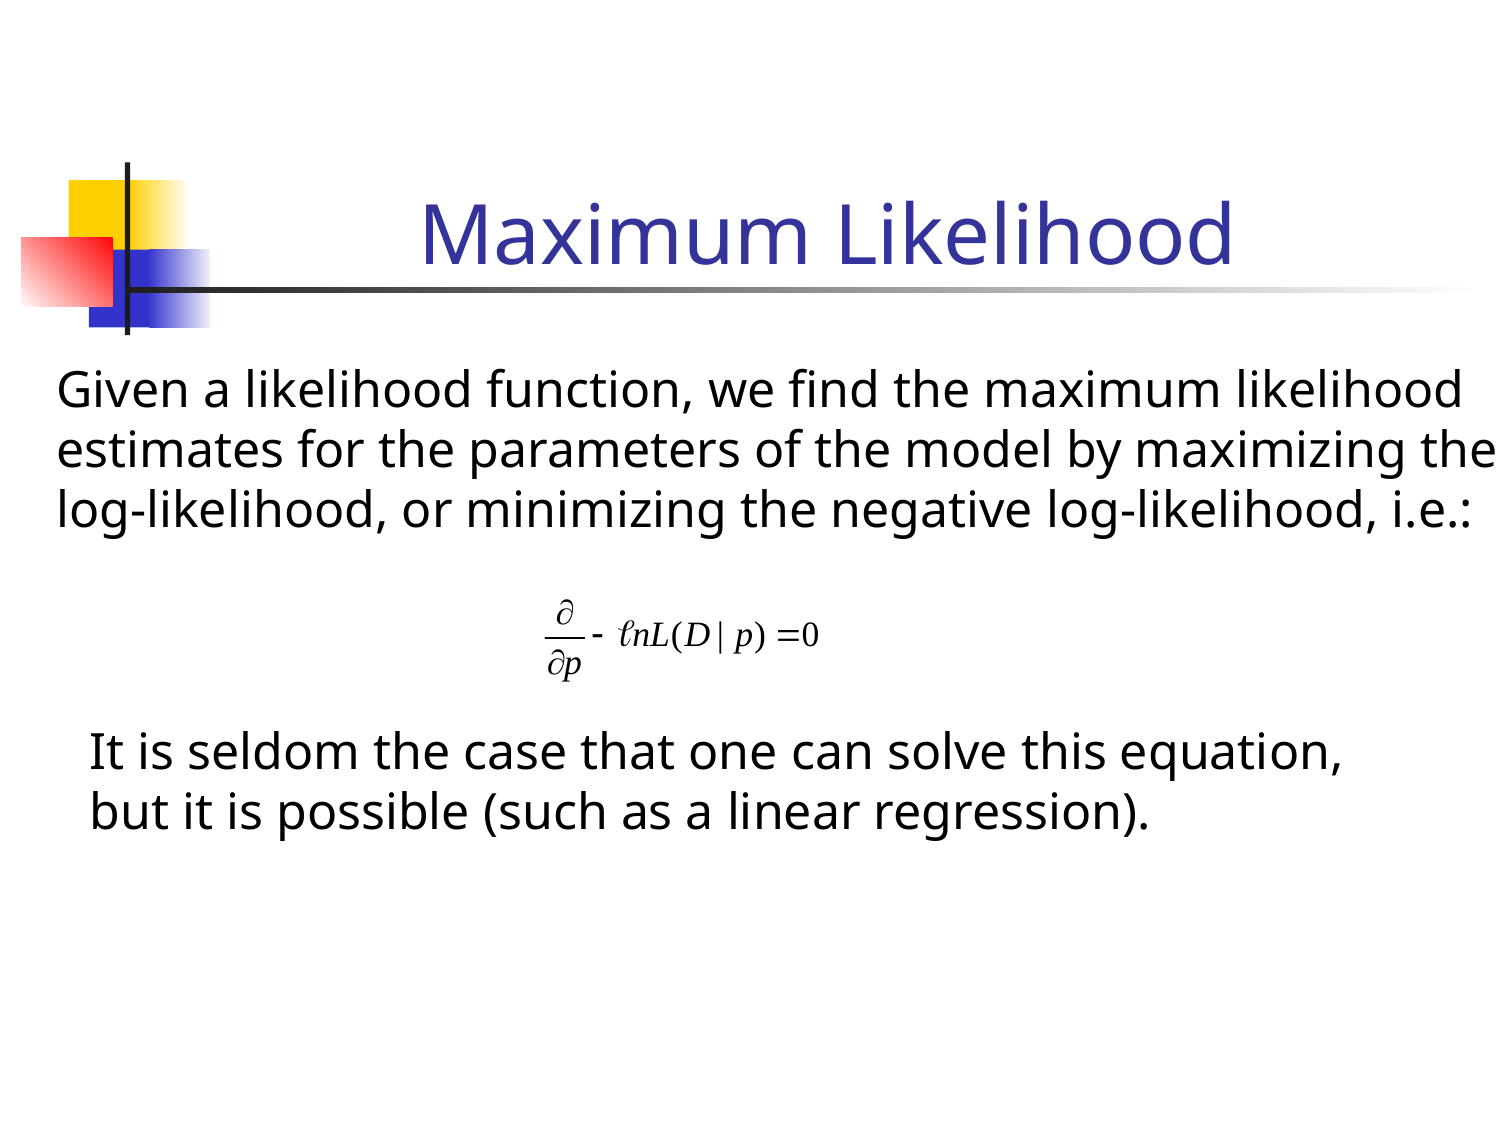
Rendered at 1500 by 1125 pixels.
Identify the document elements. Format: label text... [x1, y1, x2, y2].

text_box Given a likelihood function, we find the maximum likelihood estimates for the parameters of the model by maximizing the log-likelihood, or minimizing the negative log-likelihood, i.e.: [41, 349, 1500, 545]
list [539, 590, 825, 689]
title Maximum Likelihood [188, 101, 1468, 289]
text_box It is seldom the case that one can solve this equation, but it is possible (such as a linear regression). [75, 712, 1400, 848]
